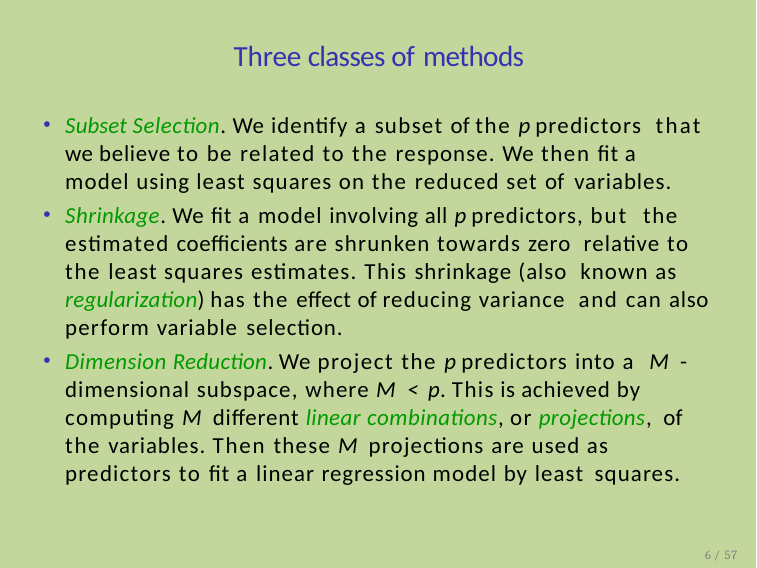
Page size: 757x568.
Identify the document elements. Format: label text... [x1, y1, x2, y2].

list Subset Selection. We identify a subset of the p predictors that we believe to be related to the response. We then fit a model using least squares on the reduced set of variables. Shrinkage. We fit a model involving all p predictors, but the estimated coefficients are shrunken towards zero relative to the least squares estimates. This shrinkage (also known as regularization) has the effect of reducing variance and can also perform variable selection. Dimension Reduction. We project the p predictors into a M -dimensional subspace, where M < p. This is achieved by computing M different linear combinations, or projections, of the variables. Then these M projections are used as predictors to fit a linear regression model by least squares. [18, 108, 717, 487]
slide_number 6 / 57 [691, 548, 743, 568]
title Three classes of methods [216, 34, 540, 108]
